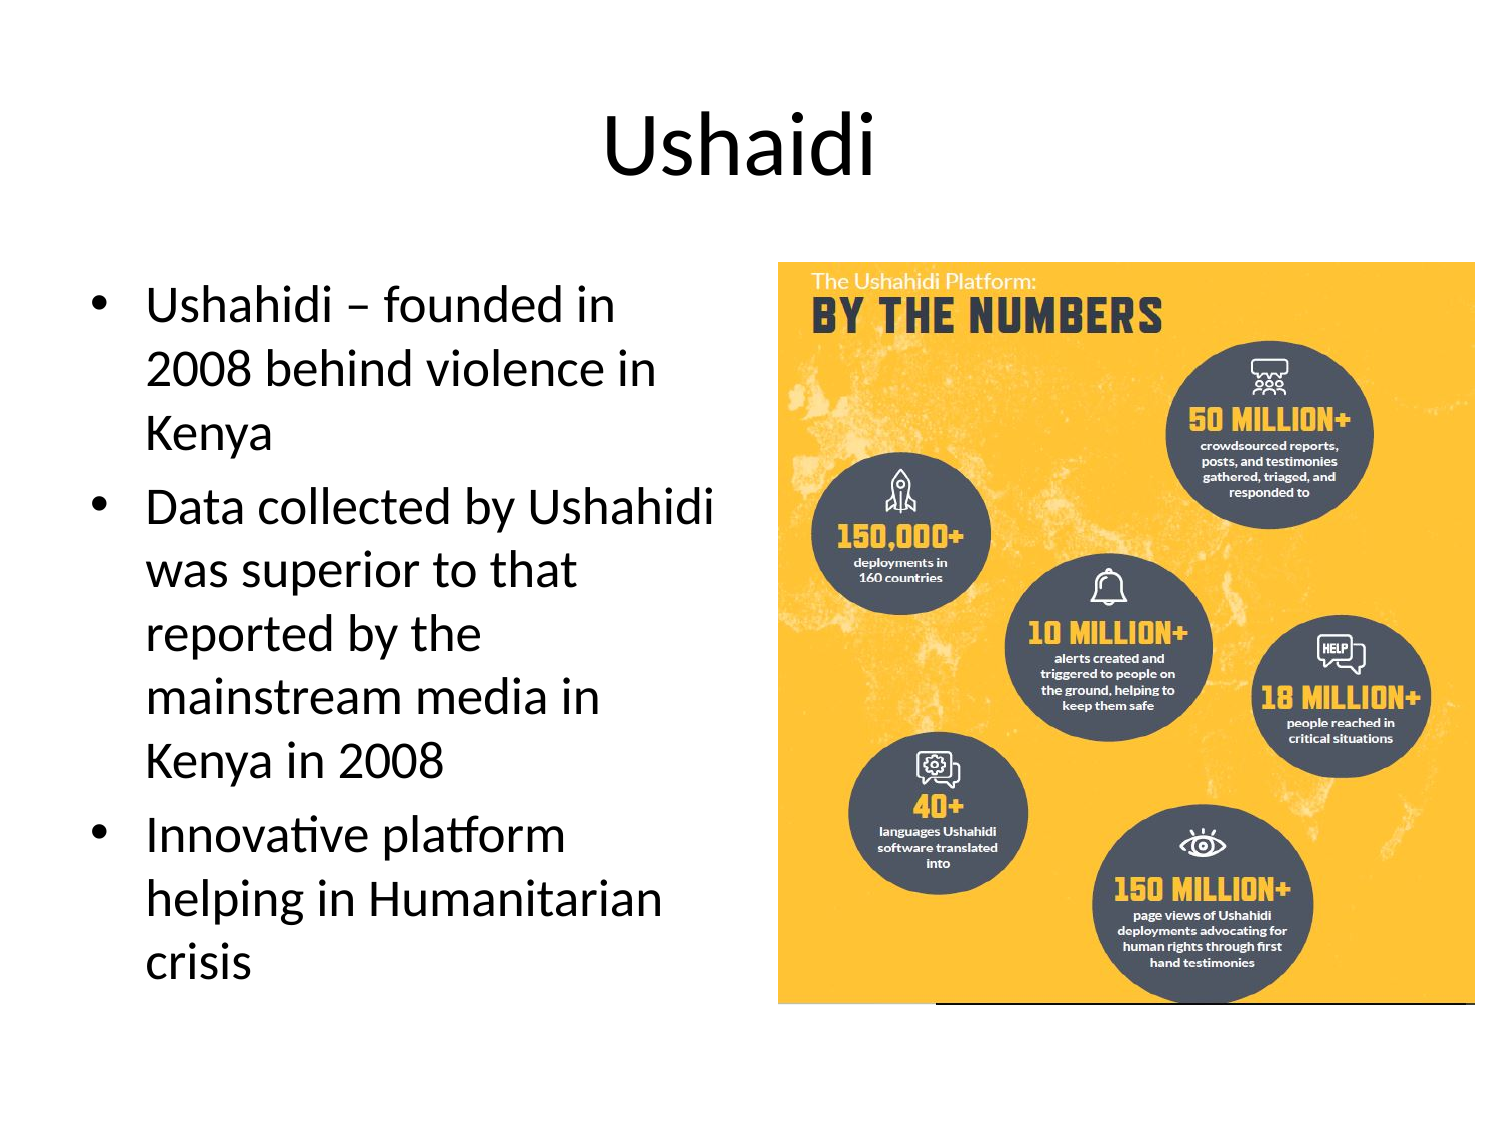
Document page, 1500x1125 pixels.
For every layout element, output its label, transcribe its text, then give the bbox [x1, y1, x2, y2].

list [778, 262, 1476, 1006]
title Ushaidi [75, 45, 1425, 233]
list Ushahidi – founded in 2008 behind violence in Kenya Data collected by Ushahidi was superior to that reported by the mainstream media in Kenya in 2008 Innovative platform helping in Humanitarian crisis [75, 262, 738, 1005]
